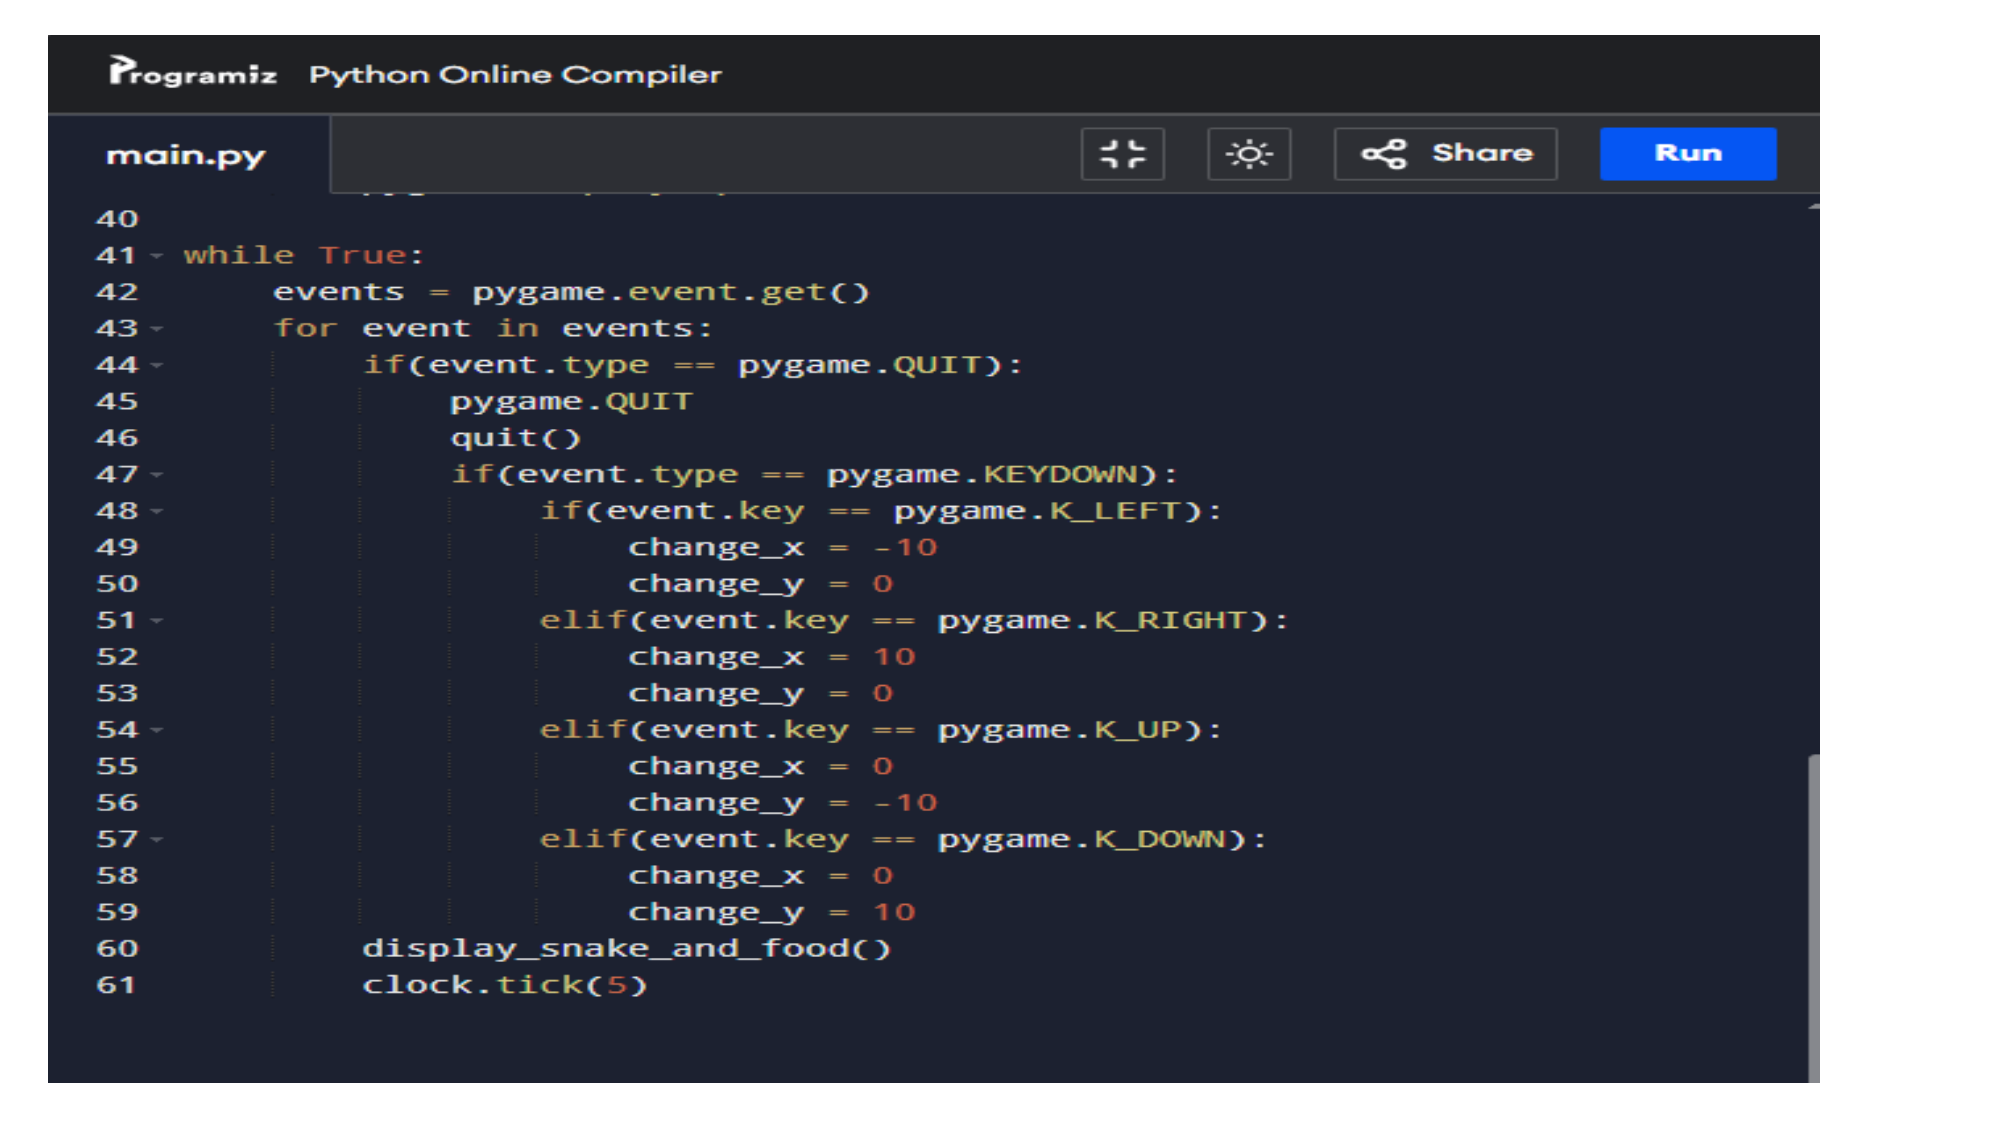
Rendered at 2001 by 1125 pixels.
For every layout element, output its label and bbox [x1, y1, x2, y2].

picture [47, 35, 1821, 1083]
